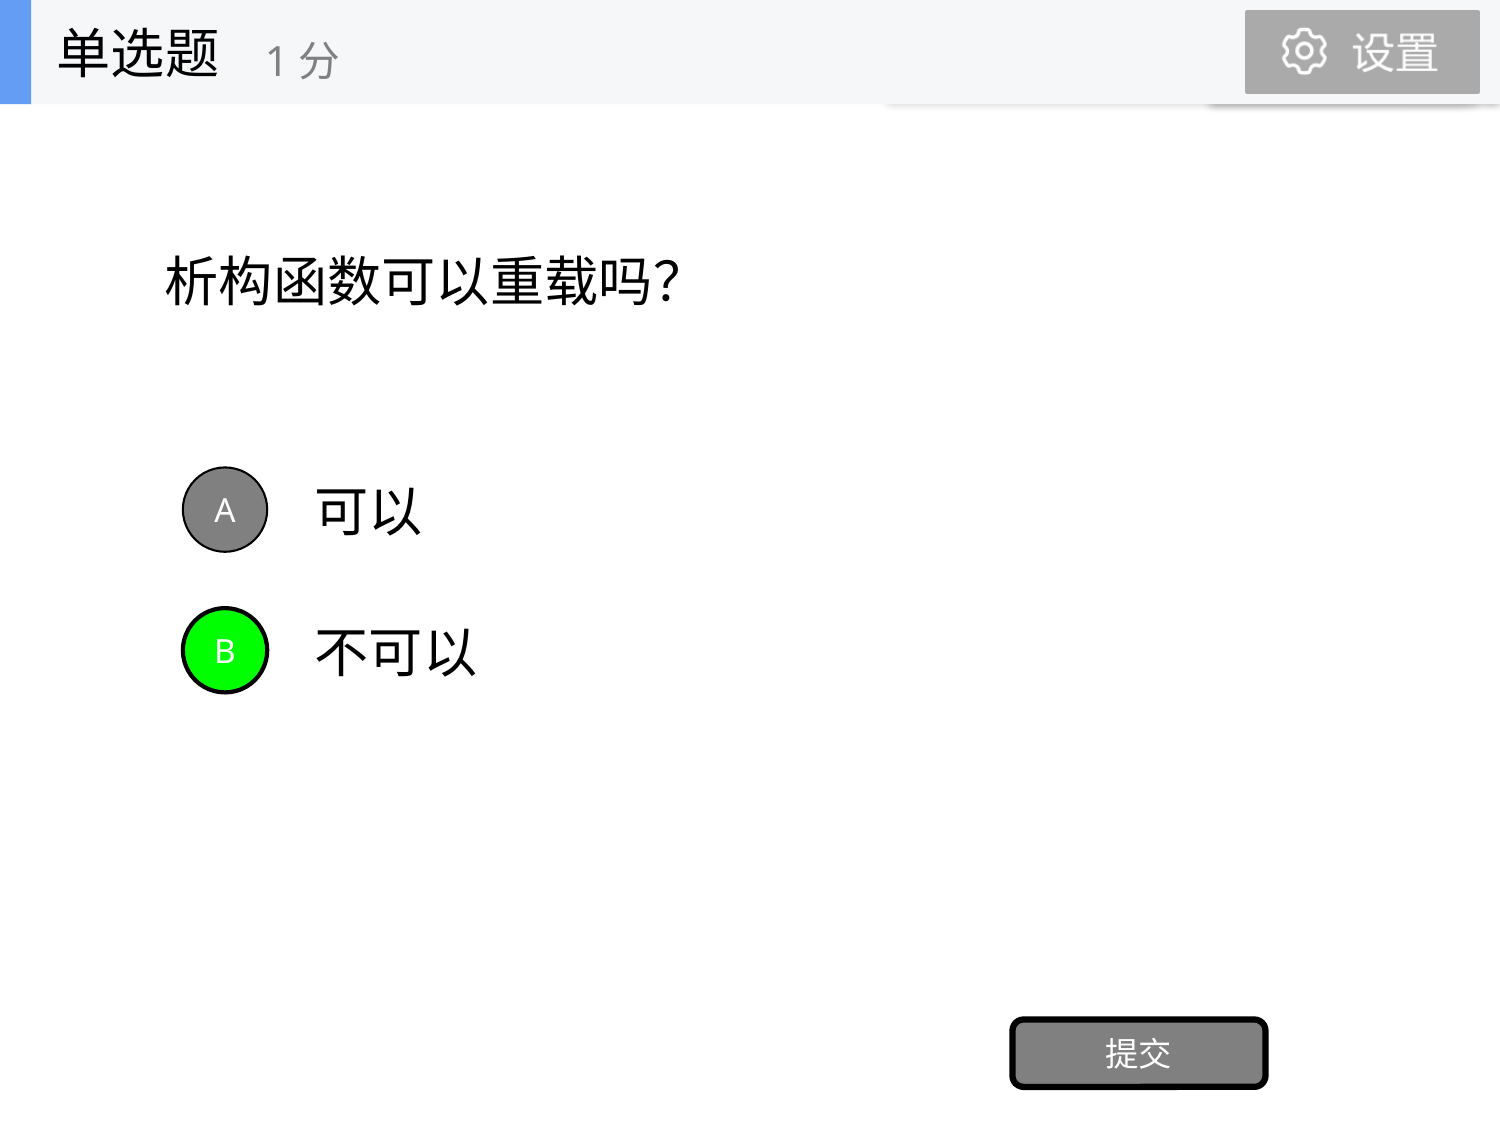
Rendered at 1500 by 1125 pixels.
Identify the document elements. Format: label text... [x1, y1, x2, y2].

text_box 提交 [1010, 1017, 1268, 1089]
picture [1245, 10, 1480, 94]
text_box 不可以 [299, 597, 1350, 703]
text_box B [181, 606, 269, 694]
text_box A [181, 465, 269, 554]
text_box 析构函数可以重载吗？ [149, 115, 1350, 456]
text_box 可以 [299, 456, 1350, 563]
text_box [0, 0, 1500, 105]
